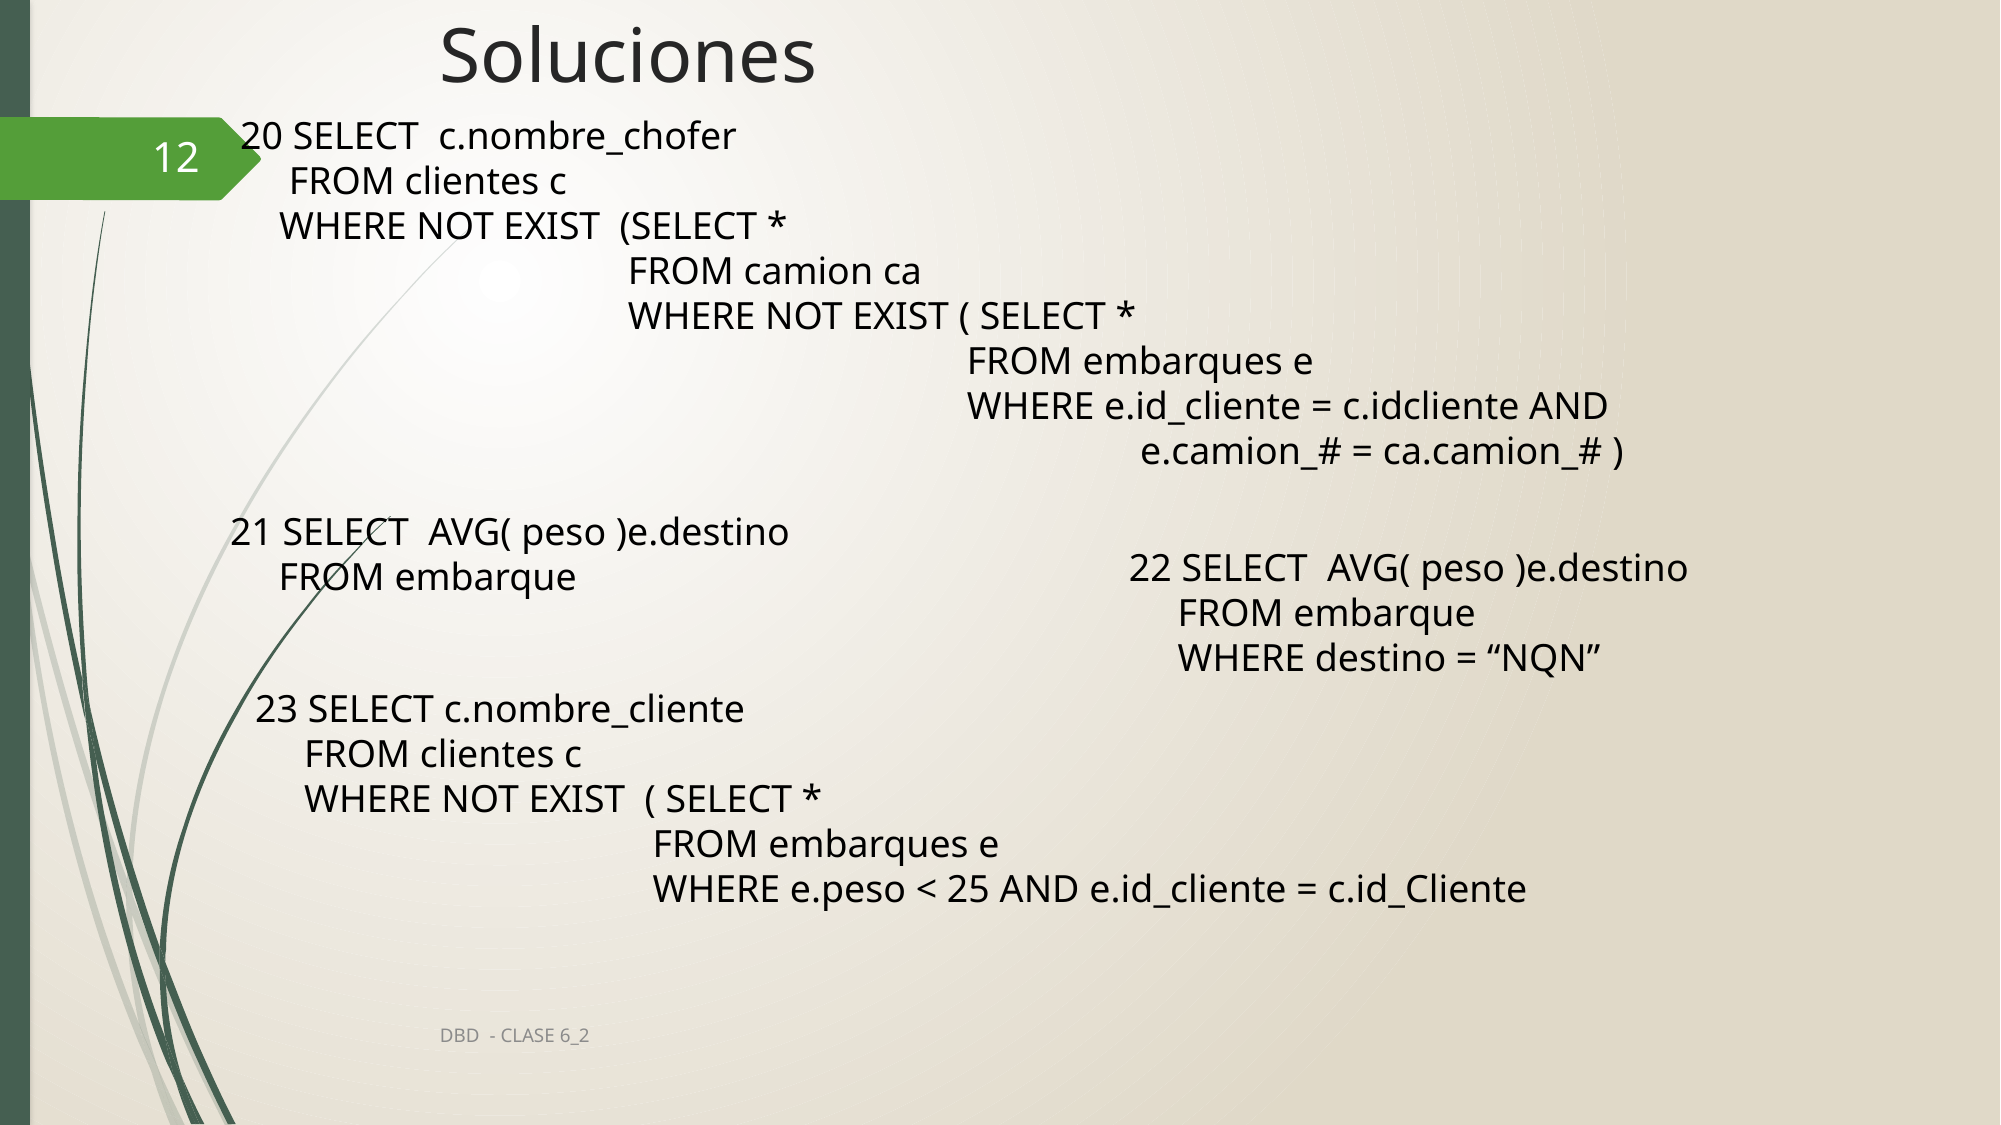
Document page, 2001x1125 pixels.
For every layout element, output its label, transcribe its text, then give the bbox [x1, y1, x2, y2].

title Soluciones [424, 0, 1887, 211]
text_box 21 SELECT AVG( peso )e.destino FROM embarque [215, 500, 861, 651]
text_box 22 SELECT AVG( peso )e.destino FROM embarque WHERE destino = “NQN” [1114, 536, 1760, 732]
text_box 20 SELECT c.nombre_chofer FROM clientes c WHERE NOT EXIST (SELECT * FROM camion ca WHERE NOT EXIST ( SELECT * FROM embarques e WHERE e.id_cliente = c.idcliente AND e.camion_# = ca.camion_# ) [225, 104, 1834, 480]
slide_number 12 [87, 129, 216, 190]
footer DBD - CLASE 6_2 [424, 1006, 1675, 1067]
text_box 23 SELECT c.nombre_cliente FROM clientes c WHERE NOT EXIST ( SELECT * FROM embarques e WHERE e.peso < 25 AND e.id_cliente = c.id_Cliente [240, 677, 1760, 918]
